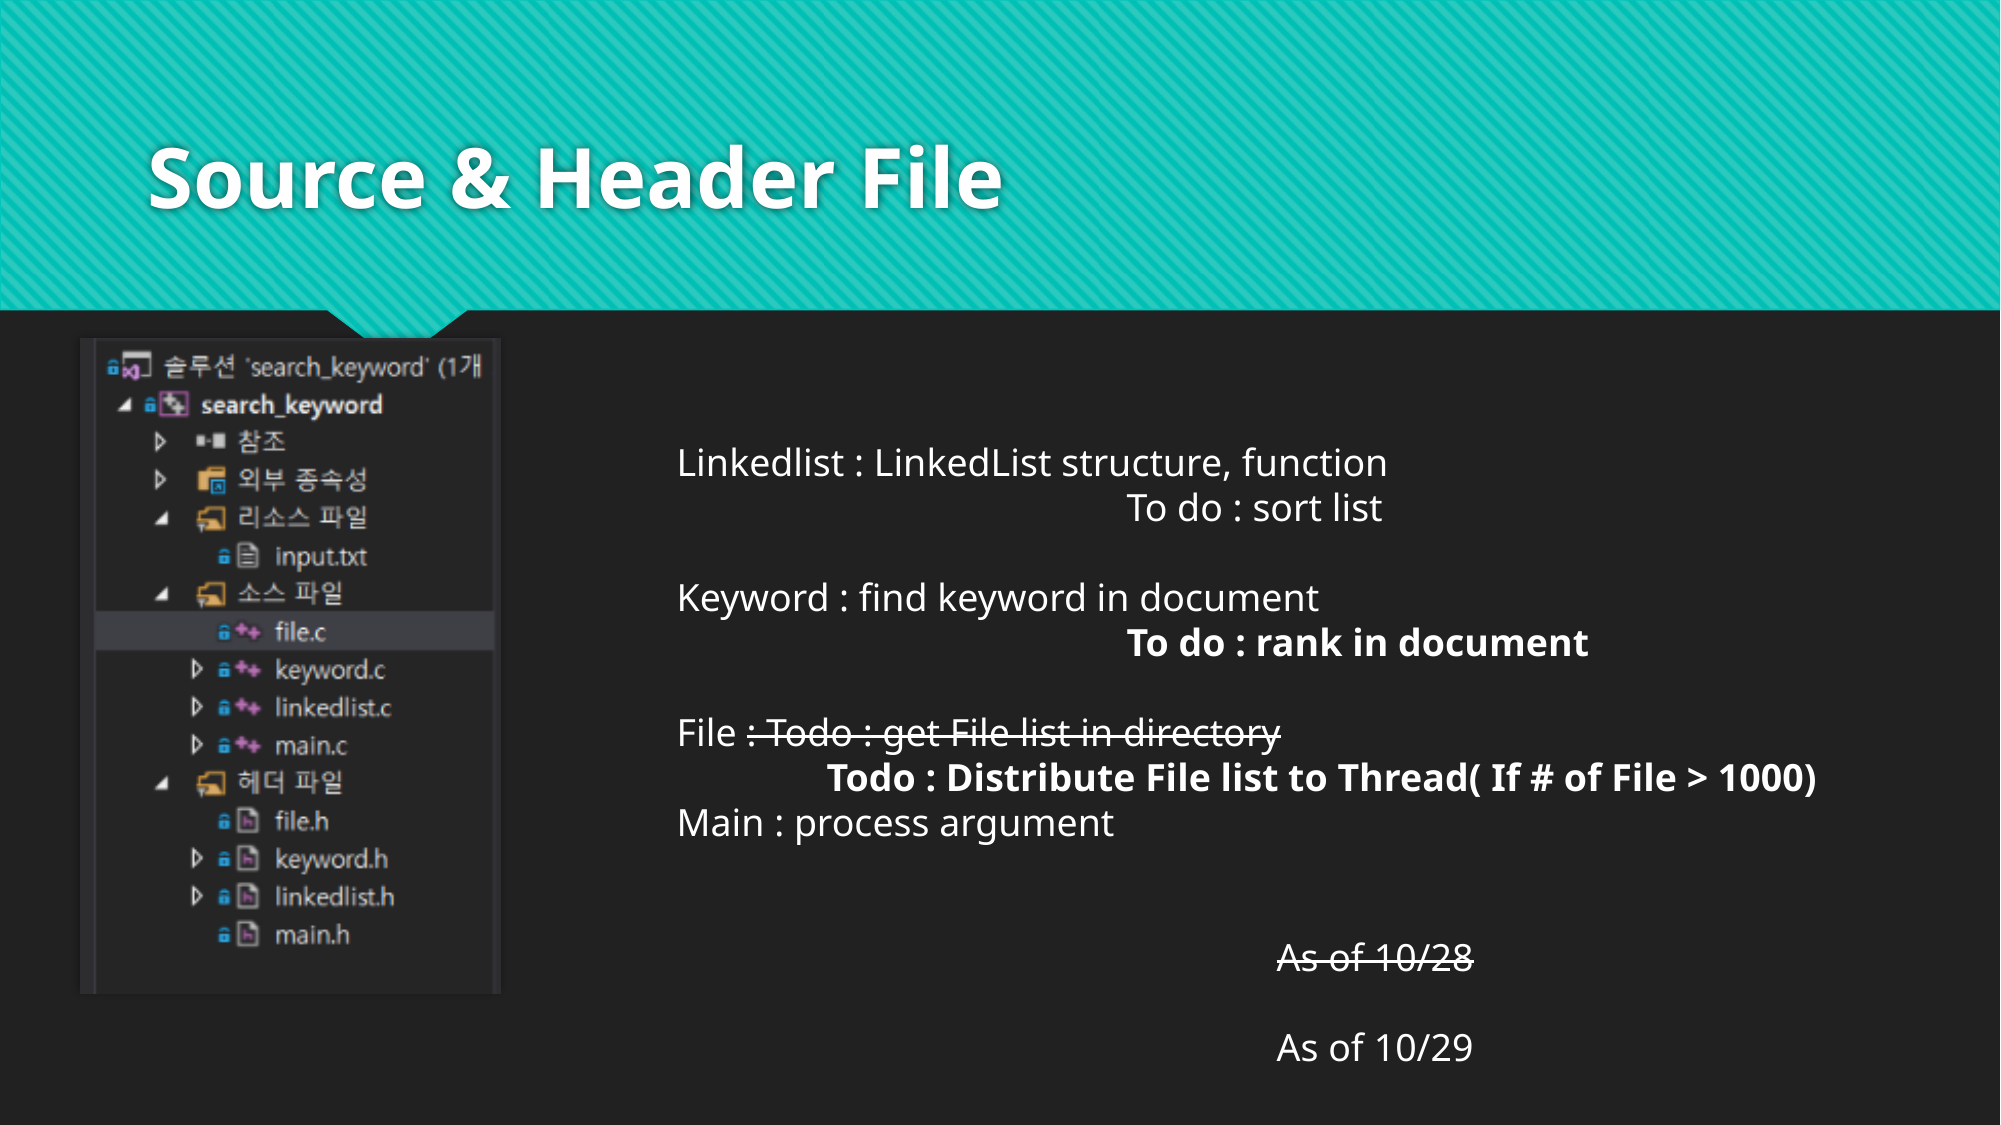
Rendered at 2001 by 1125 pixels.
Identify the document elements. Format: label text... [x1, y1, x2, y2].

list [79, 338, 502, 994]
text_box Linkedlist : LinkedList structure, function To do : sort list Keyword : find keyword in document To do : rank in document File : Todo : get File list in directory Todo : Distribute File list to Thread( If # of File > 1000) Main : process argument As of 10/28 As of 10/29 [661, 431, 1856, 1077]
title Source & Header File [132, 73, 1868, 233]
